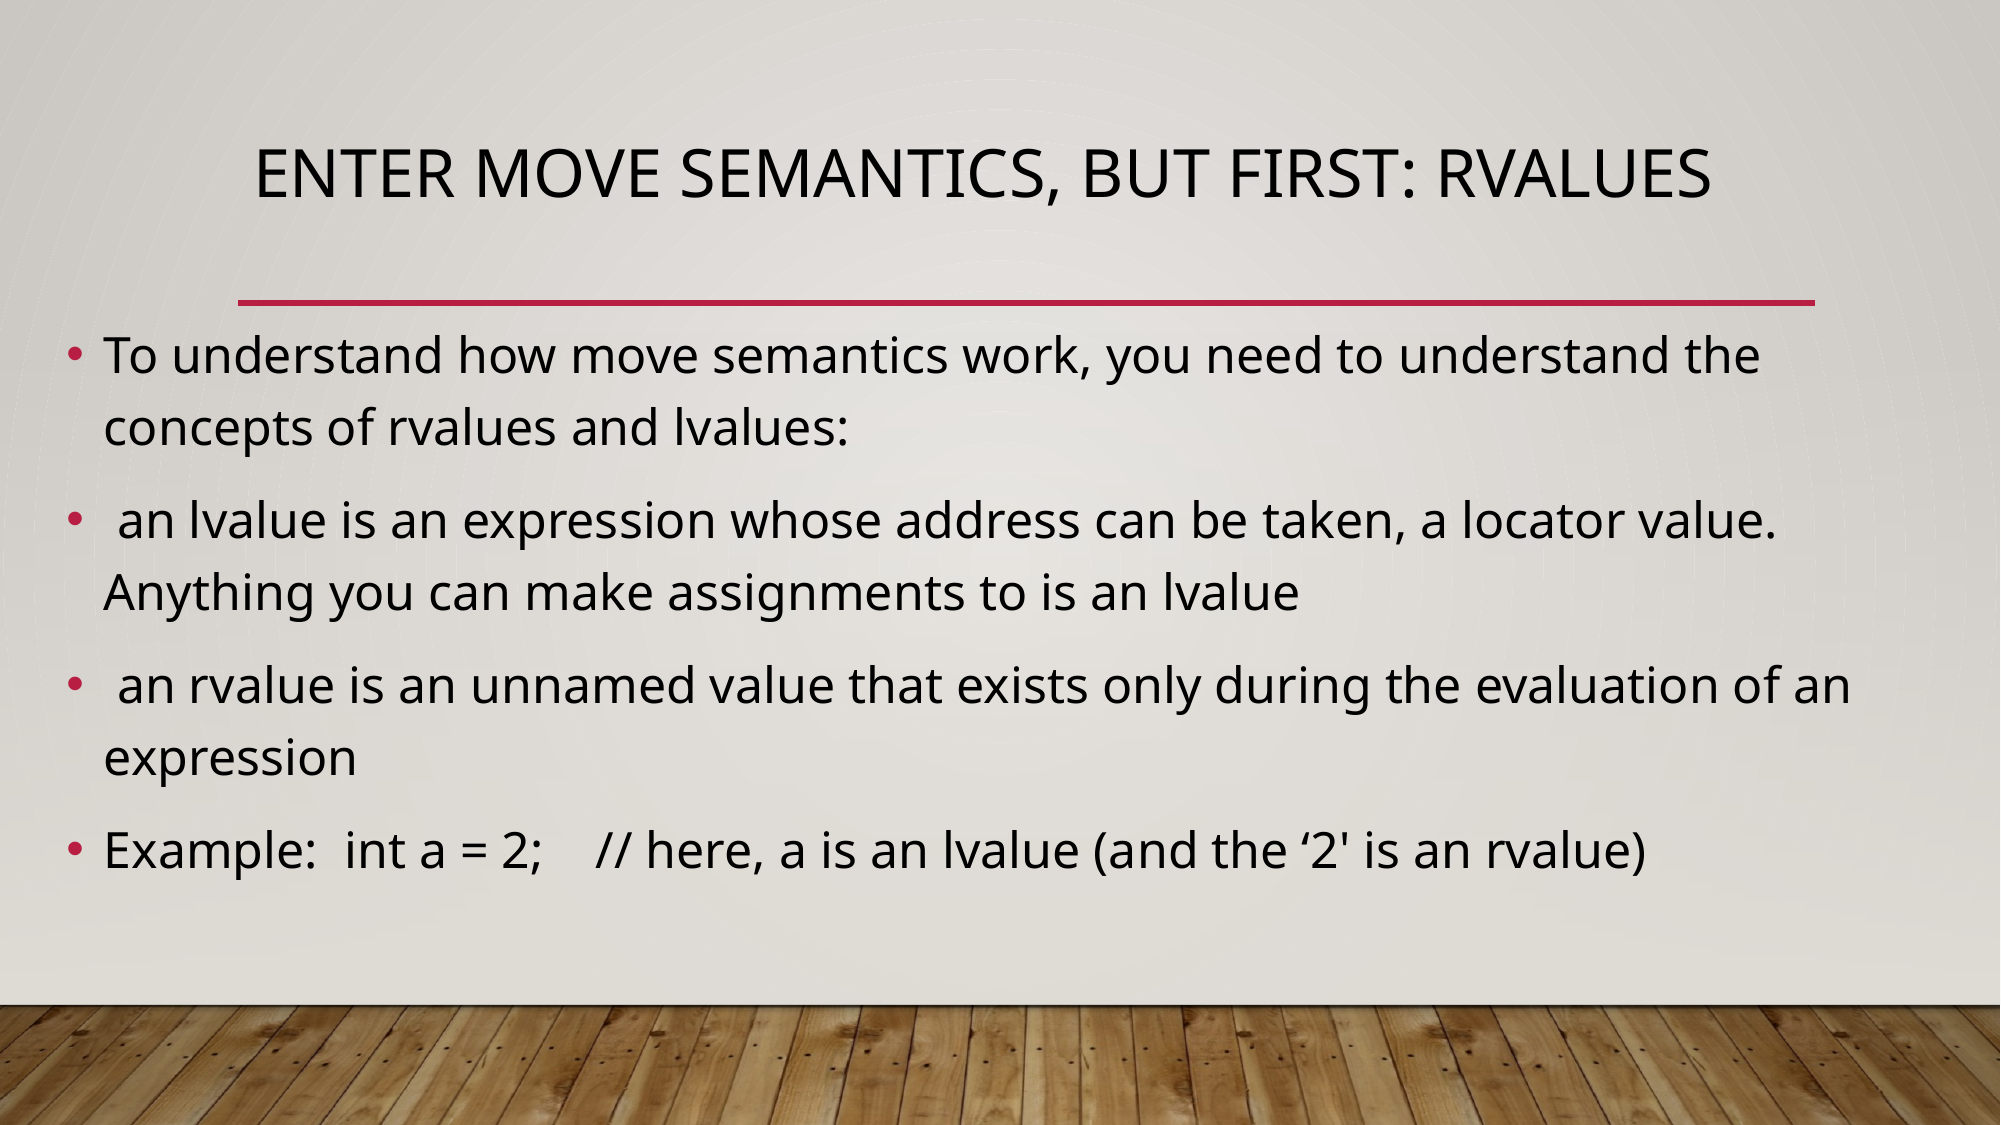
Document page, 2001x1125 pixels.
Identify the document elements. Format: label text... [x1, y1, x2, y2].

list To understand how move semantics work, you need to understand the concepts of rvalues and lvalues: an lvalue is an expression whose address can be taken, a locator value. Anything you can make assignments to is an lvalue an rvalue is an unnamed value that exists only during the evaluation of an expression Example: int a = 2; // here, a is an lvalue (and the ‘2' is an rvalue) [51, 304, 1956, 1050]
title Enter Move Semantics, but first: Rvalues [238, 131, 1814, 304]
picture [0, 1005, 2000, 1125]
